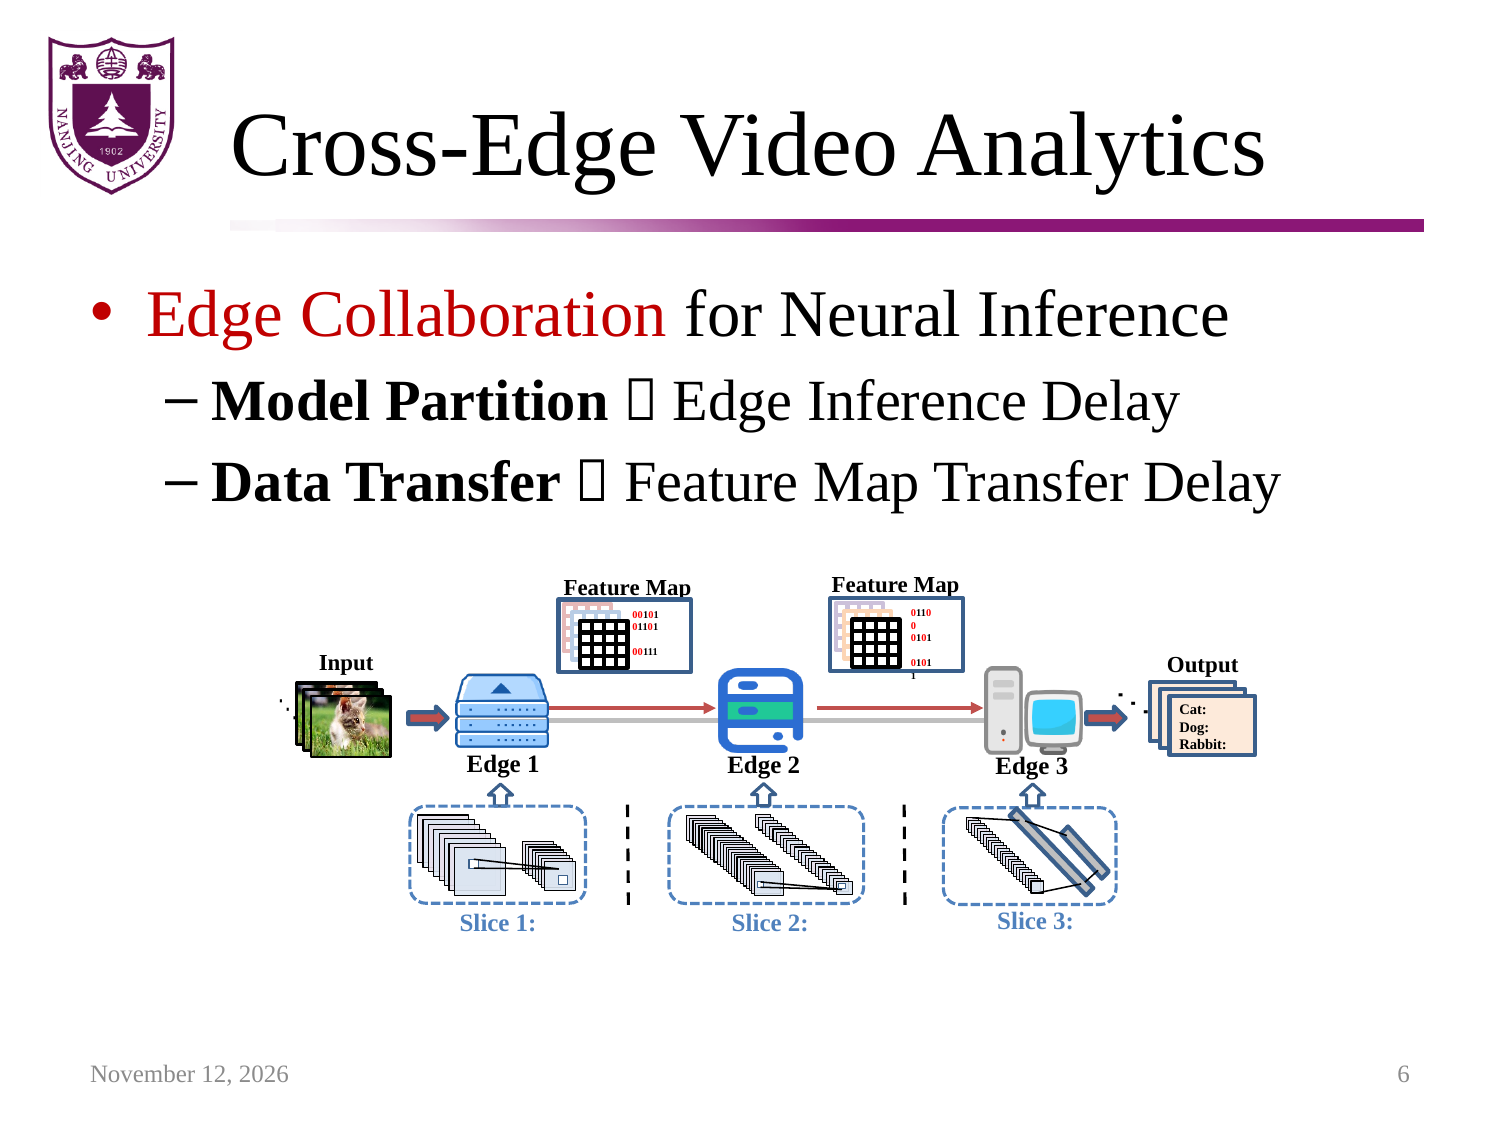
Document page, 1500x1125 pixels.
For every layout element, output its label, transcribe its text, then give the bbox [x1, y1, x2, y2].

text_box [979, 666, 1085, 782]
text_box Feature Map [796, 561, 995, 604]
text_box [1114, 681, 1265, 762]
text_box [928, 783, 1150, 948]
picture [40, 30, 183, 197]
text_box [404, 783, 599, 945]
text_box [406, 704, 445, 732]
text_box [710, 668, 817, 782]
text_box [450, 667, 556, 782]
text_box [1089, 710, 1108, 727]
text_box Output [1152, 642, 1282, 685]
slide_number 6 [1074, 1042, 1425, 1103]
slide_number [75, 1042, 425, 1103]
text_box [665, 783, 882, 950]
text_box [830, 597, 972, 672]
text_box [277, 684, 390, 756]
title Cross-Edge Video Analytics [75, 45, 1425, 233]
text_box Input [303, 639, 423, 683]
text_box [558, 599, 704, 673]
text_box Feature Map [528, 565, 727, 608]
